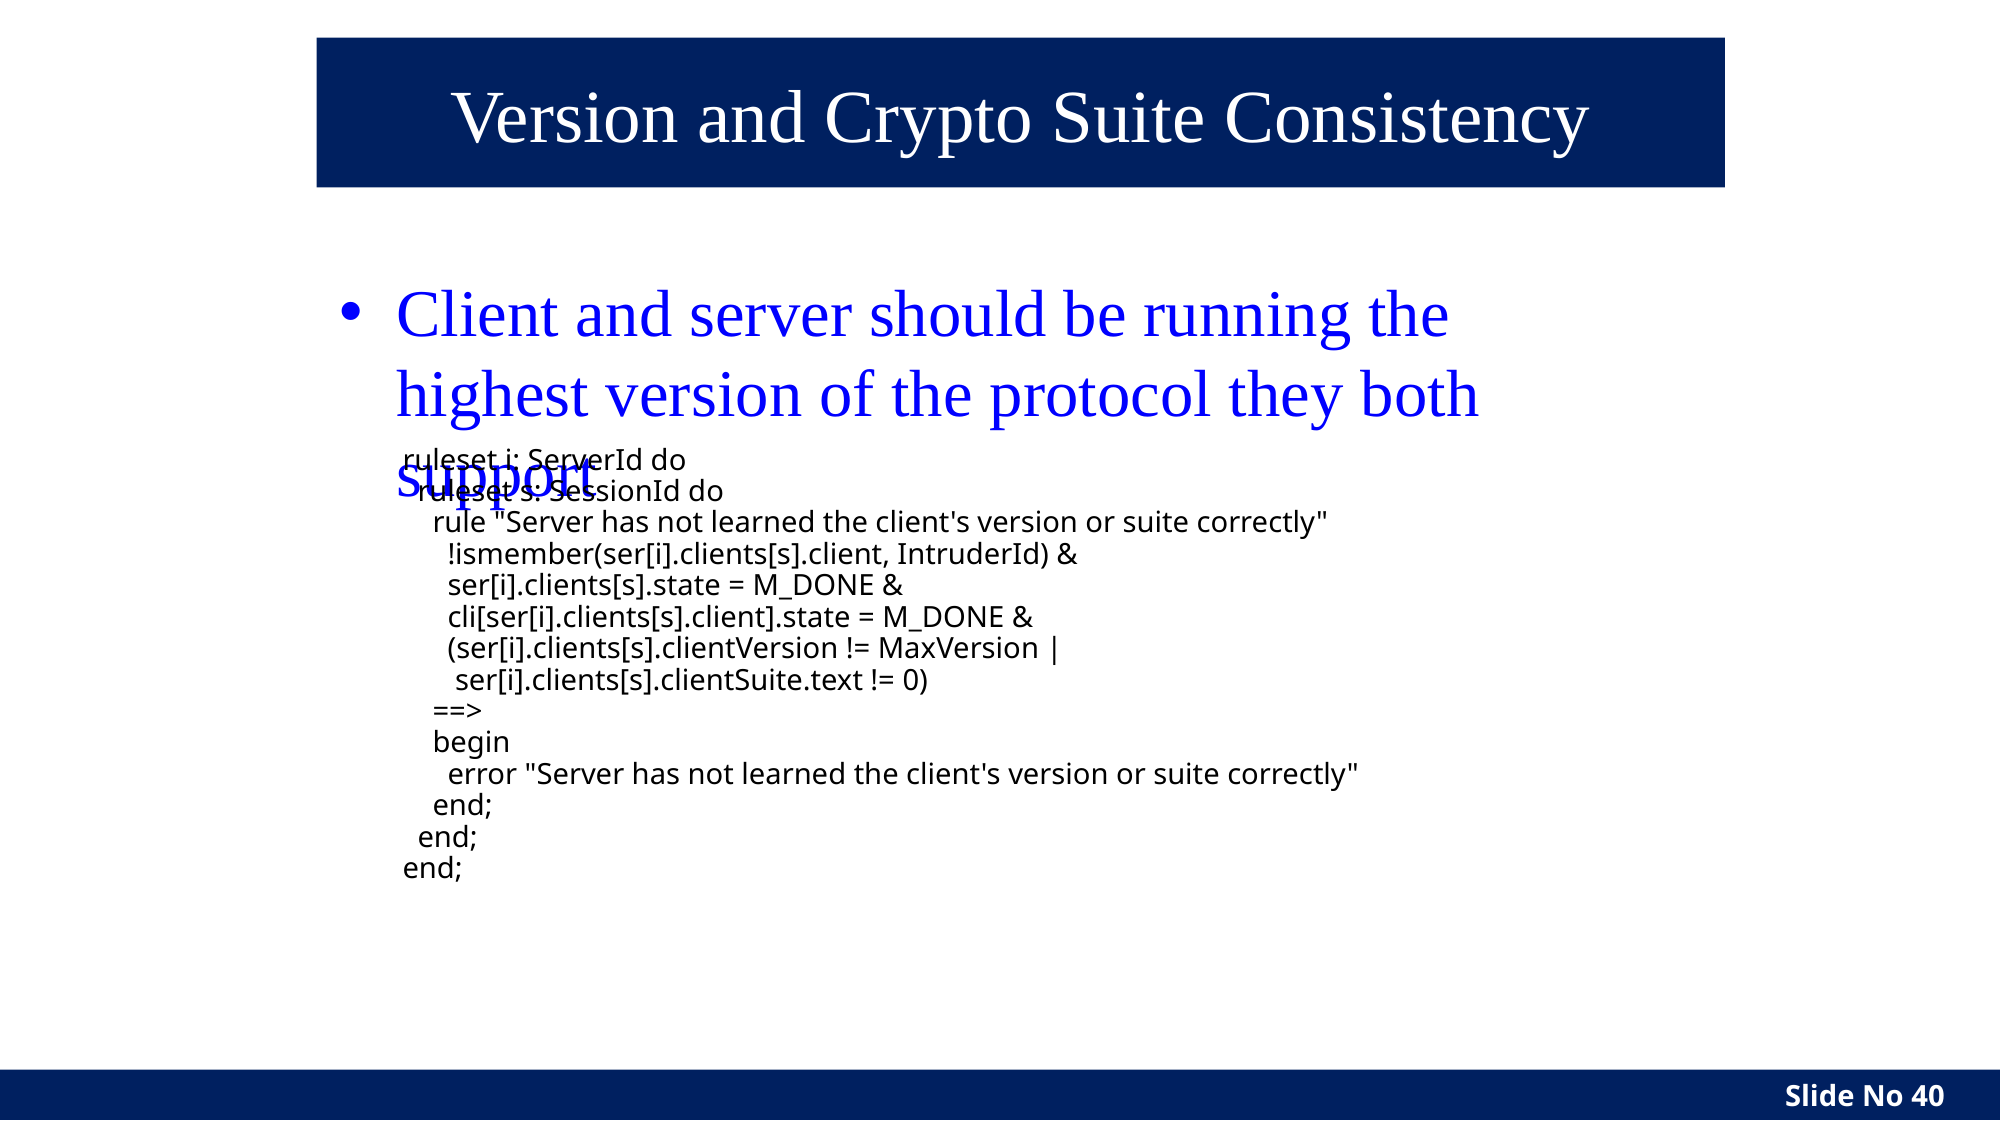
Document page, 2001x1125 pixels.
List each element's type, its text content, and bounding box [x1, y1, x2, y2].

title Version and Crypto Suite Consistency [316, 37, 1725, 188]
text_box ruleset i: ServerId do ruleset s: SessionId do rule "Server has not learned the client's version or suite correctly" !ismember(ser[i].clients[s].client, IntruderId) & ser[i].clients[s].state = M_DONE & cli[ser[i].clients[s].client].state = M_DONE & (ser[i].clients[s].clientVersion != MaxVersion | ser[i].clients[s].clientSuite.text != 0) ==> begin error "Server has not learned the client's version or suite correctly" end; end; end; [387, 437, 1375, 1100]
list Client and server should be running the highest version of the protocol they both support [324, 262, 1667, 438]
